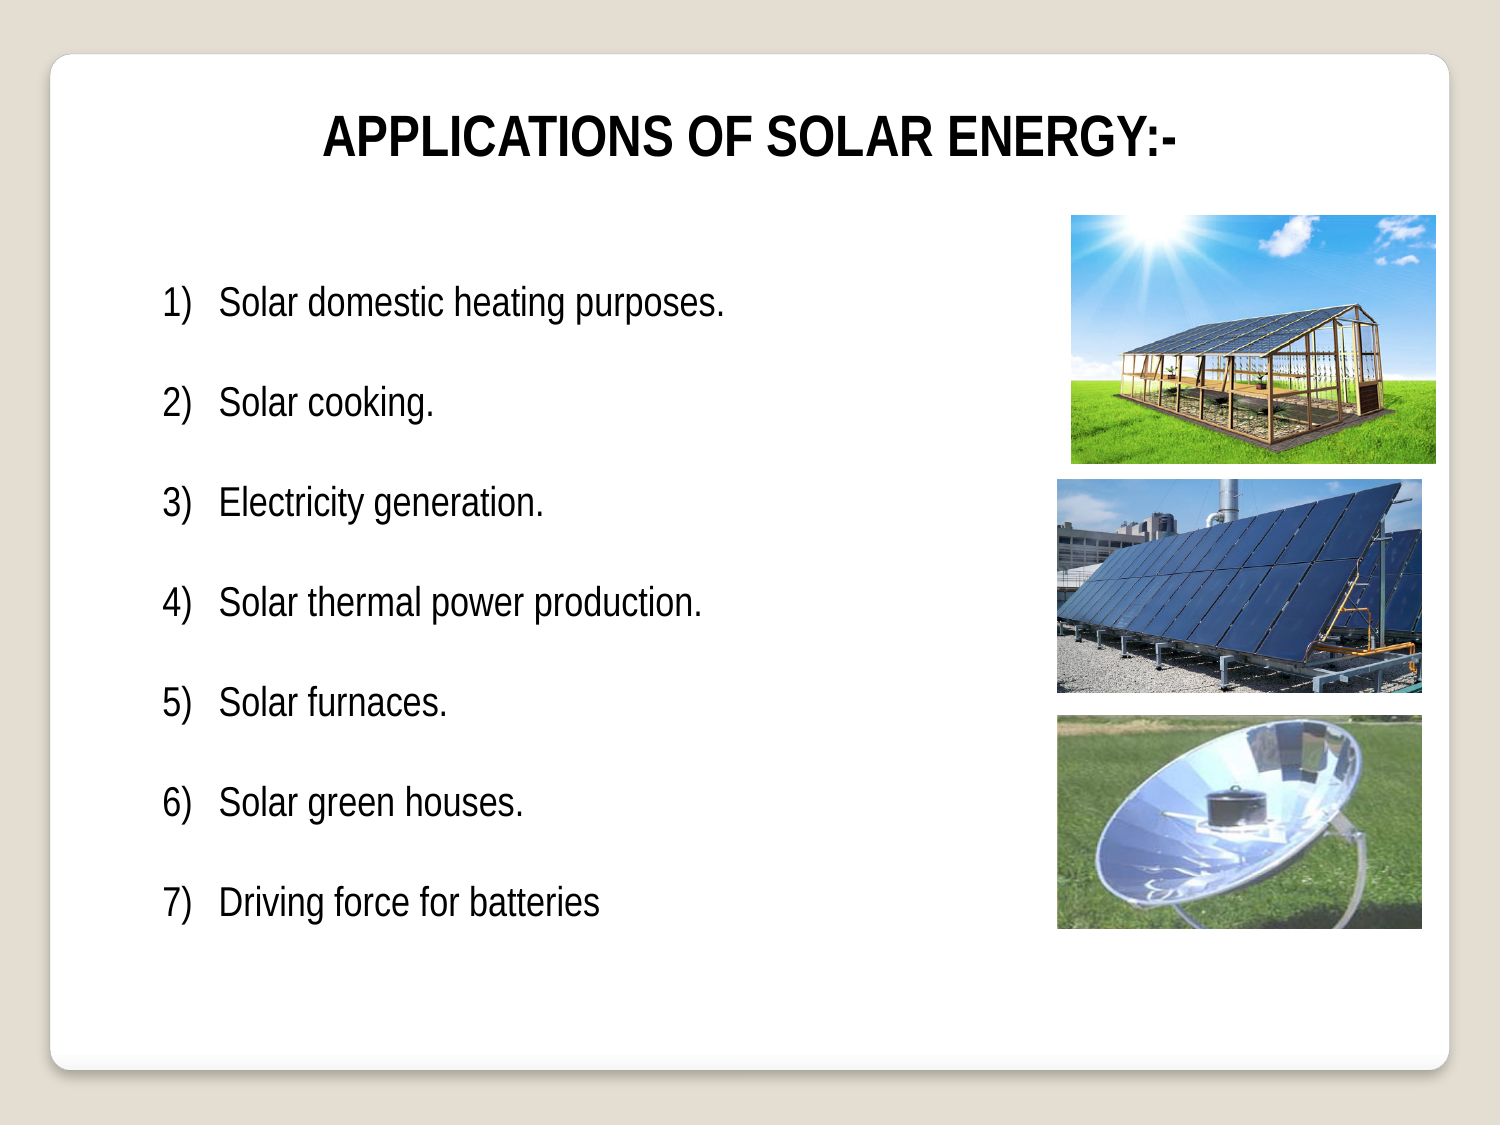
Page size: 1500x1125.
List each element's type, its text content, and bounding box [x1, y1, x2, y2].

text_box Solar domestic heating purposes. Solar cooking. Electricity generation. Solar thermal power production. Solar furnaces. Solar green houses. Driving force for batteries [147, 267, 898, 1033]
text_box APPLICATIONS OF SOLAR ENERGY:- [106, 90, 1394, 175]
picture [1070, 215, 1436, 464]
picture [1056, 715, 1422, 929]
picture [1056, 479, 1422, 693]
